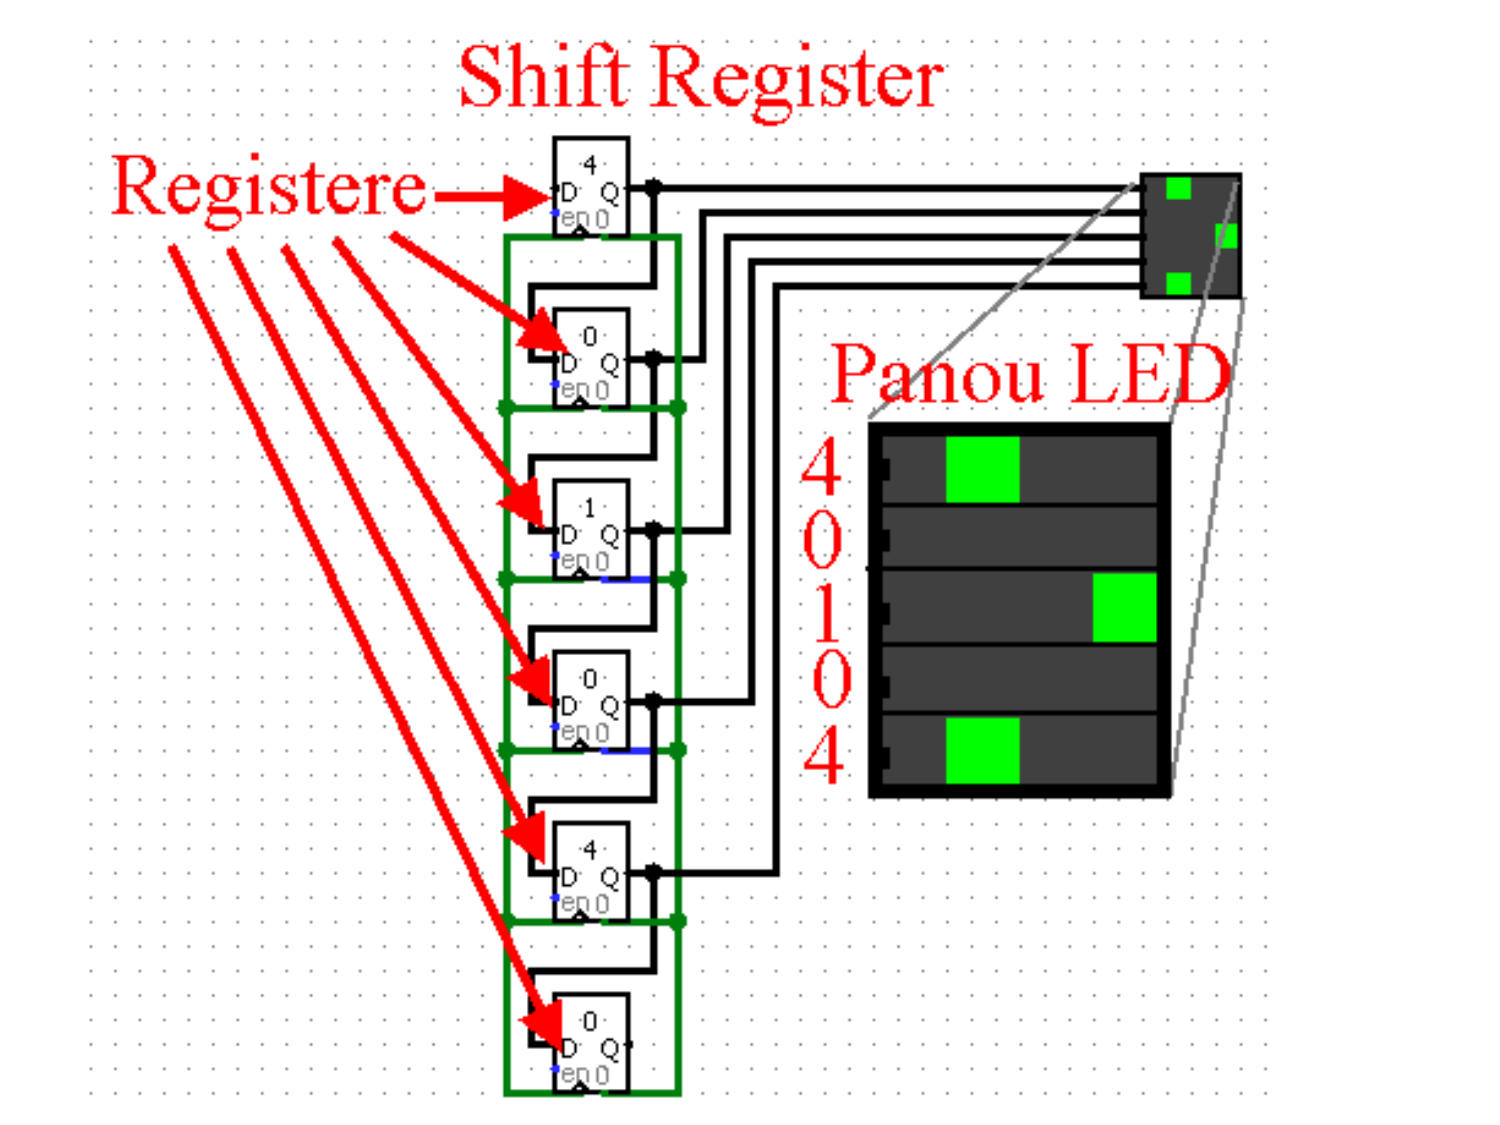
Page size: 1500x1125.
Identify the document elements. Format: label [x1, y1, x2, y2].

picture [88, 18, 1270, 1111]
